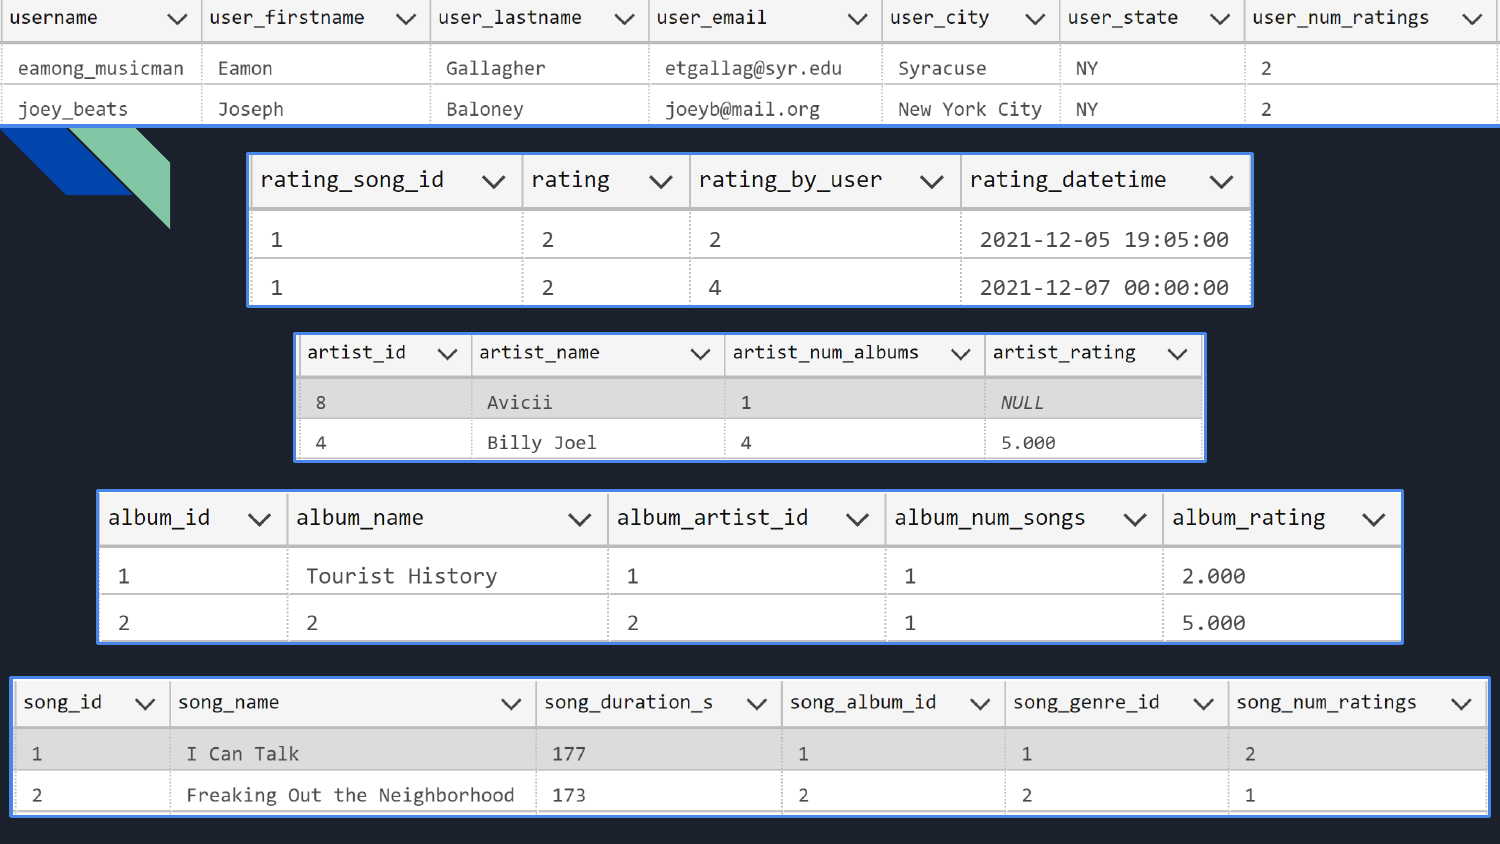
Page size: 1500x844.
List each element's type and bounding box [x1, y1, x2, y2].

picture [295, 334, 1204, 460]
picture [0, 0, 1500, 125]
picture [98, 492, 1402, 643]
picture [12, 679, 1488, 816]
picture [249, 154, 1251, 305]
